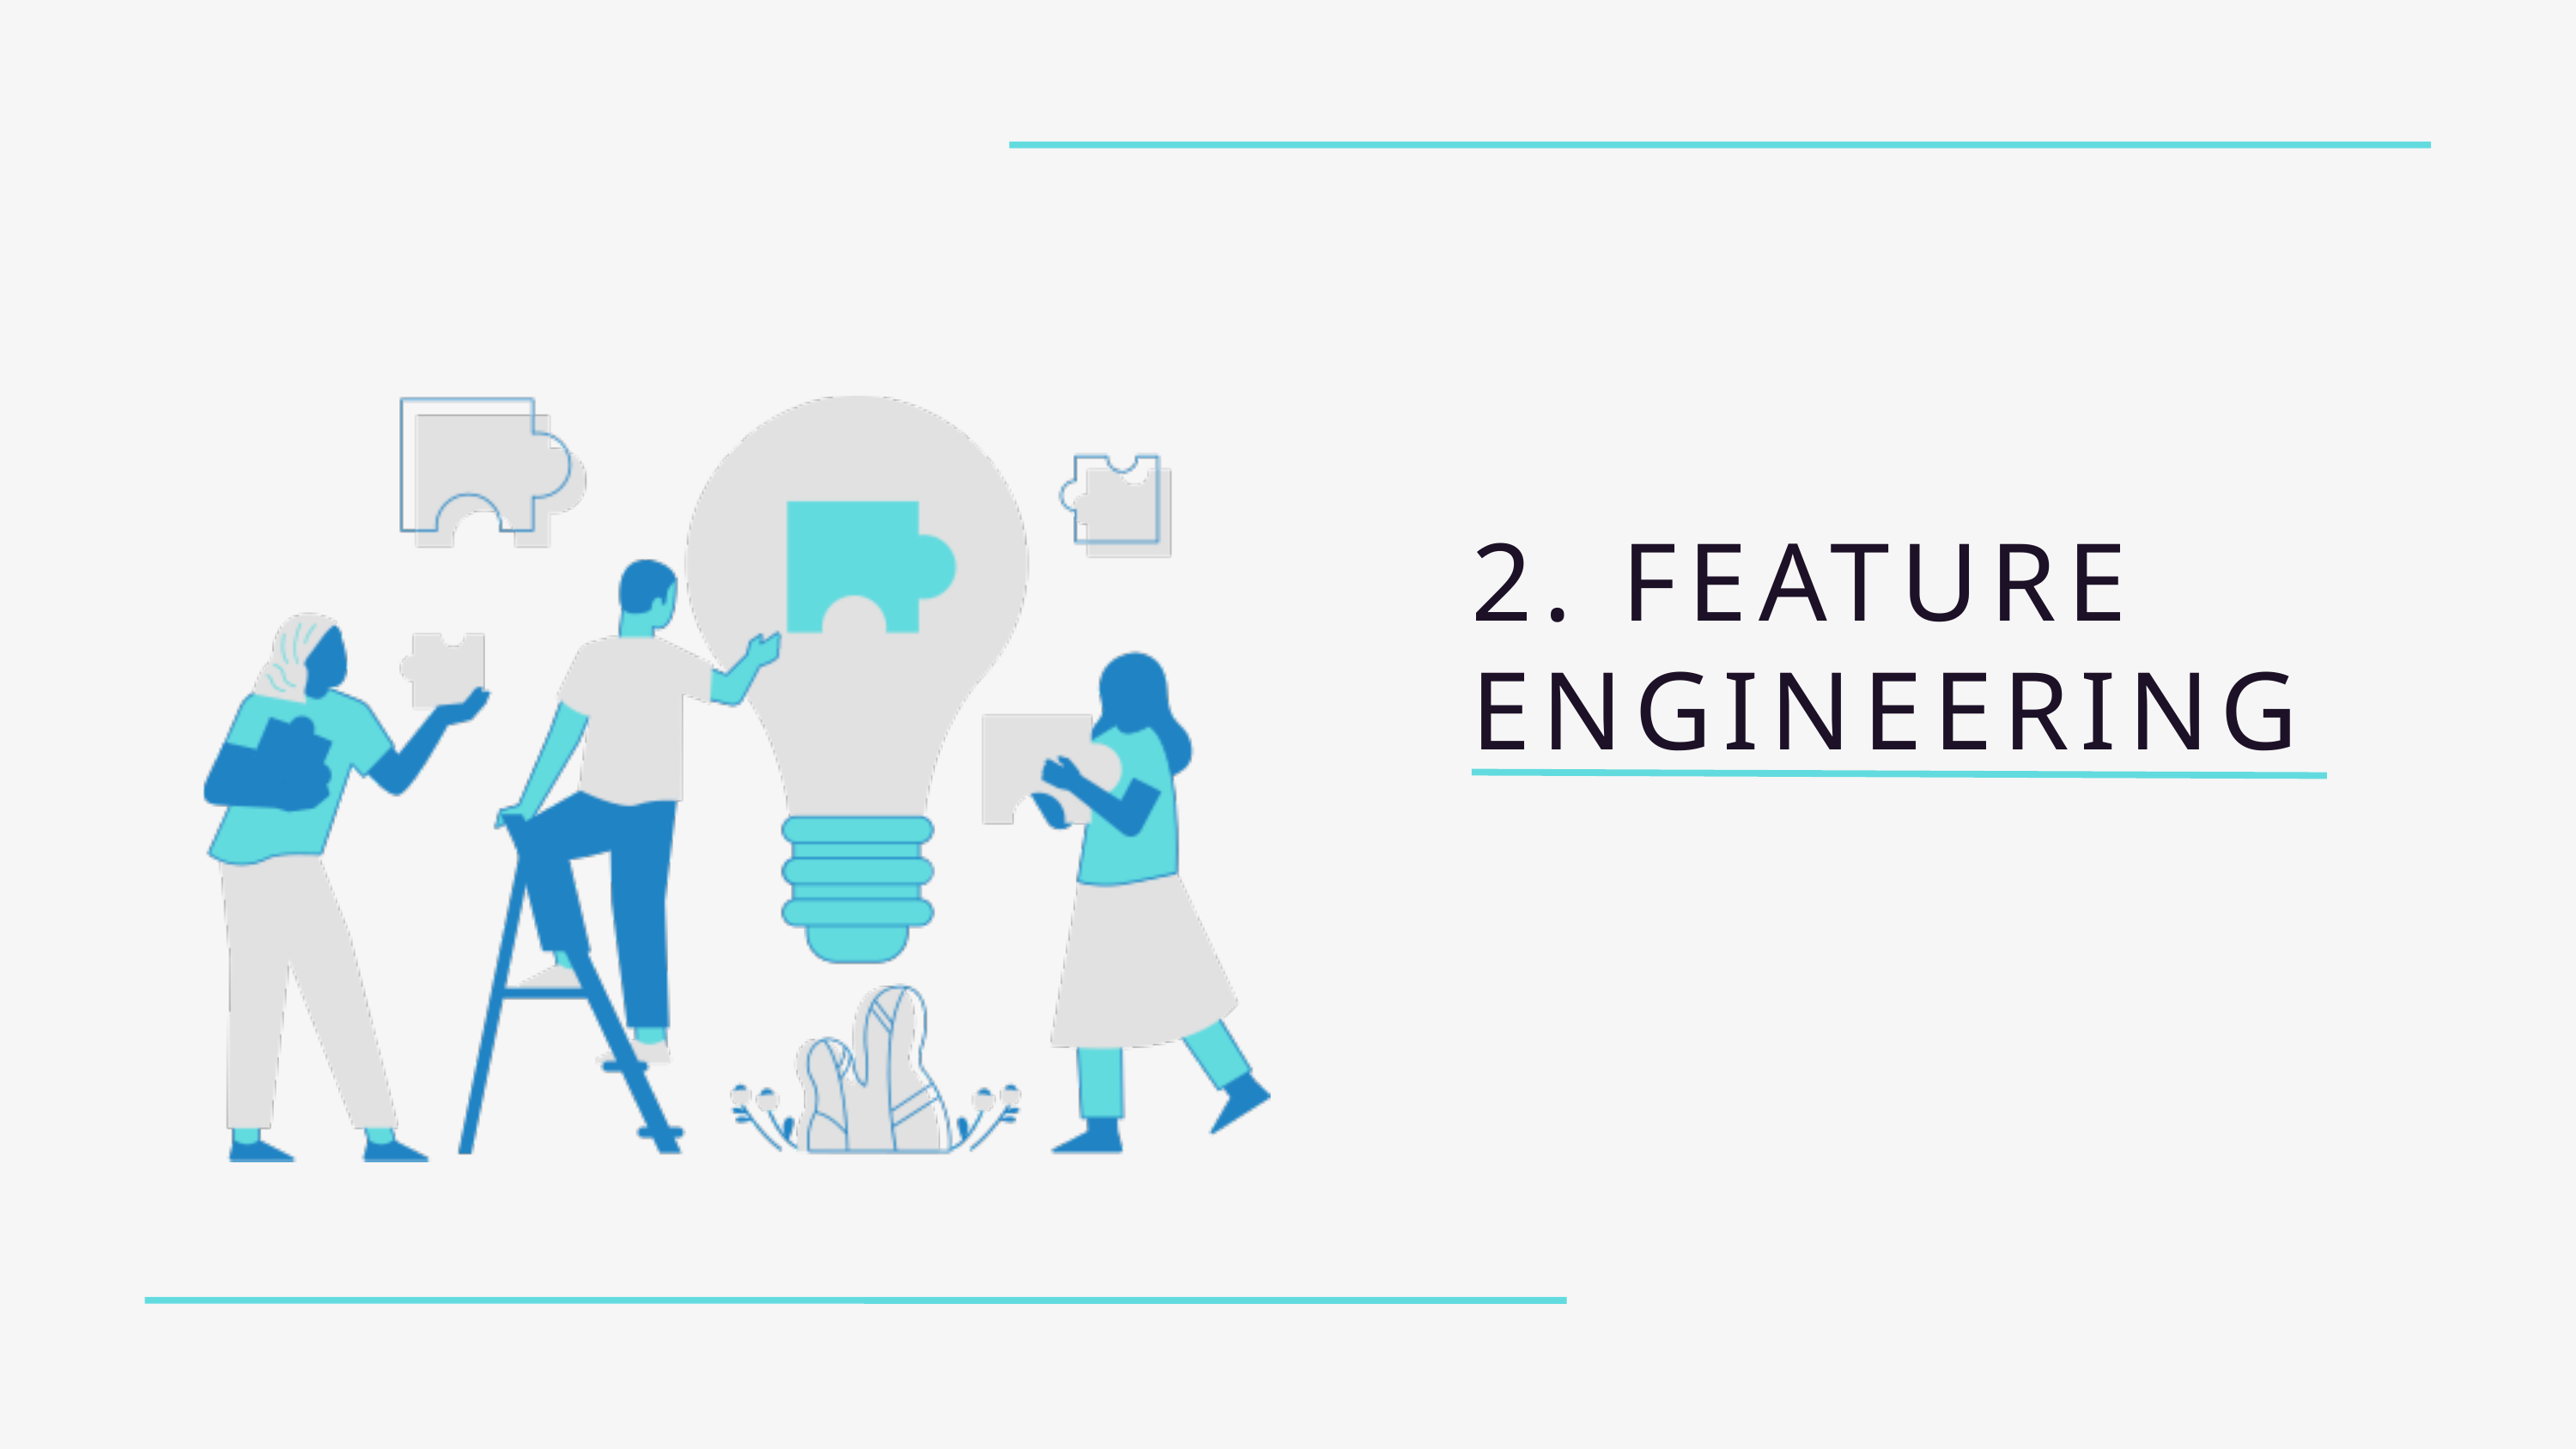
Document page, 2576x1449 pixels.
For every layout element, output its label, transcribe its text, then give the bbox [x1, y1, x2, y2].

text_box [203, 396, 1271, 1162]
text_box 2. FEATURE ENGINEERING [1471, 513, 2327, 772]
